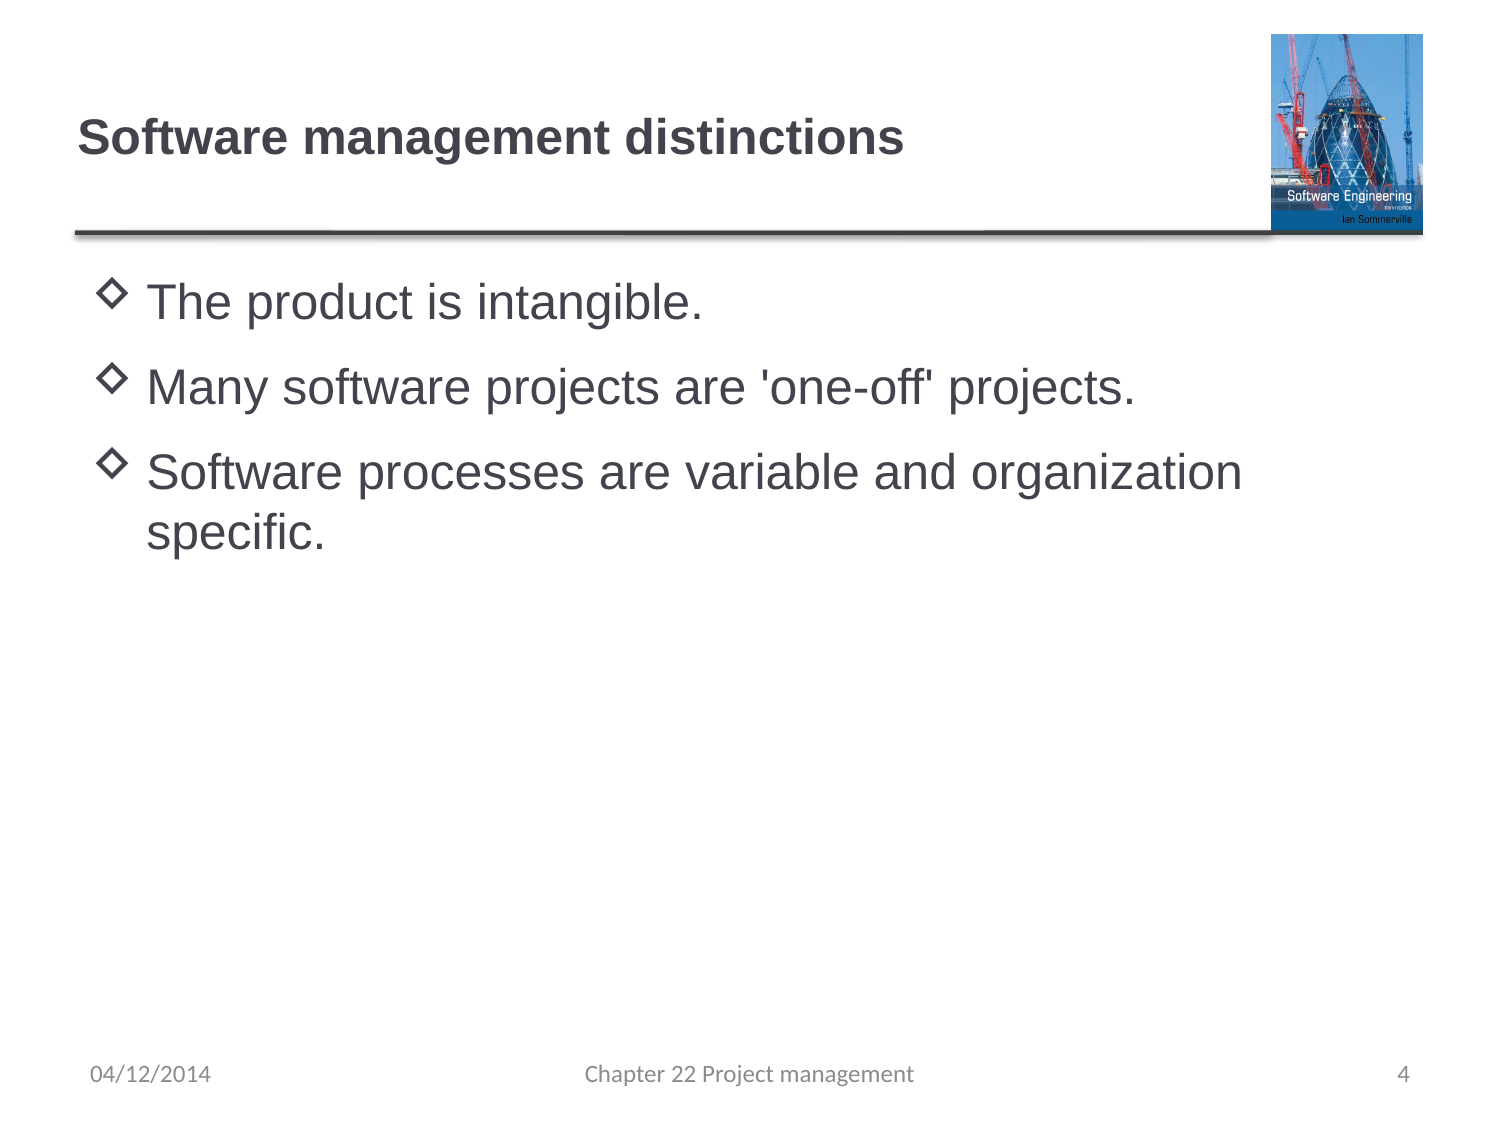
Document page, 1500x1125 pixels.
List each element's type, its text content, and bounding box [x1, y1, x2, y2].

footer Chapter 22 Project management [512, 1042, 988, 1103]
list The product is intangible. Many software projects are 'one-off' projects. Software processes are variable and organization specific. [75, 262, 1425, 1005]
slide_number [75, 1042, 425, 1103]
title Software management distinctions [62, 42, 1454, 226]
picture [1271, 226, 1423, 230]
slide_number 4 [1074, 1042, 1425, 1103]
picture [1271, 34, 1423, 42]
